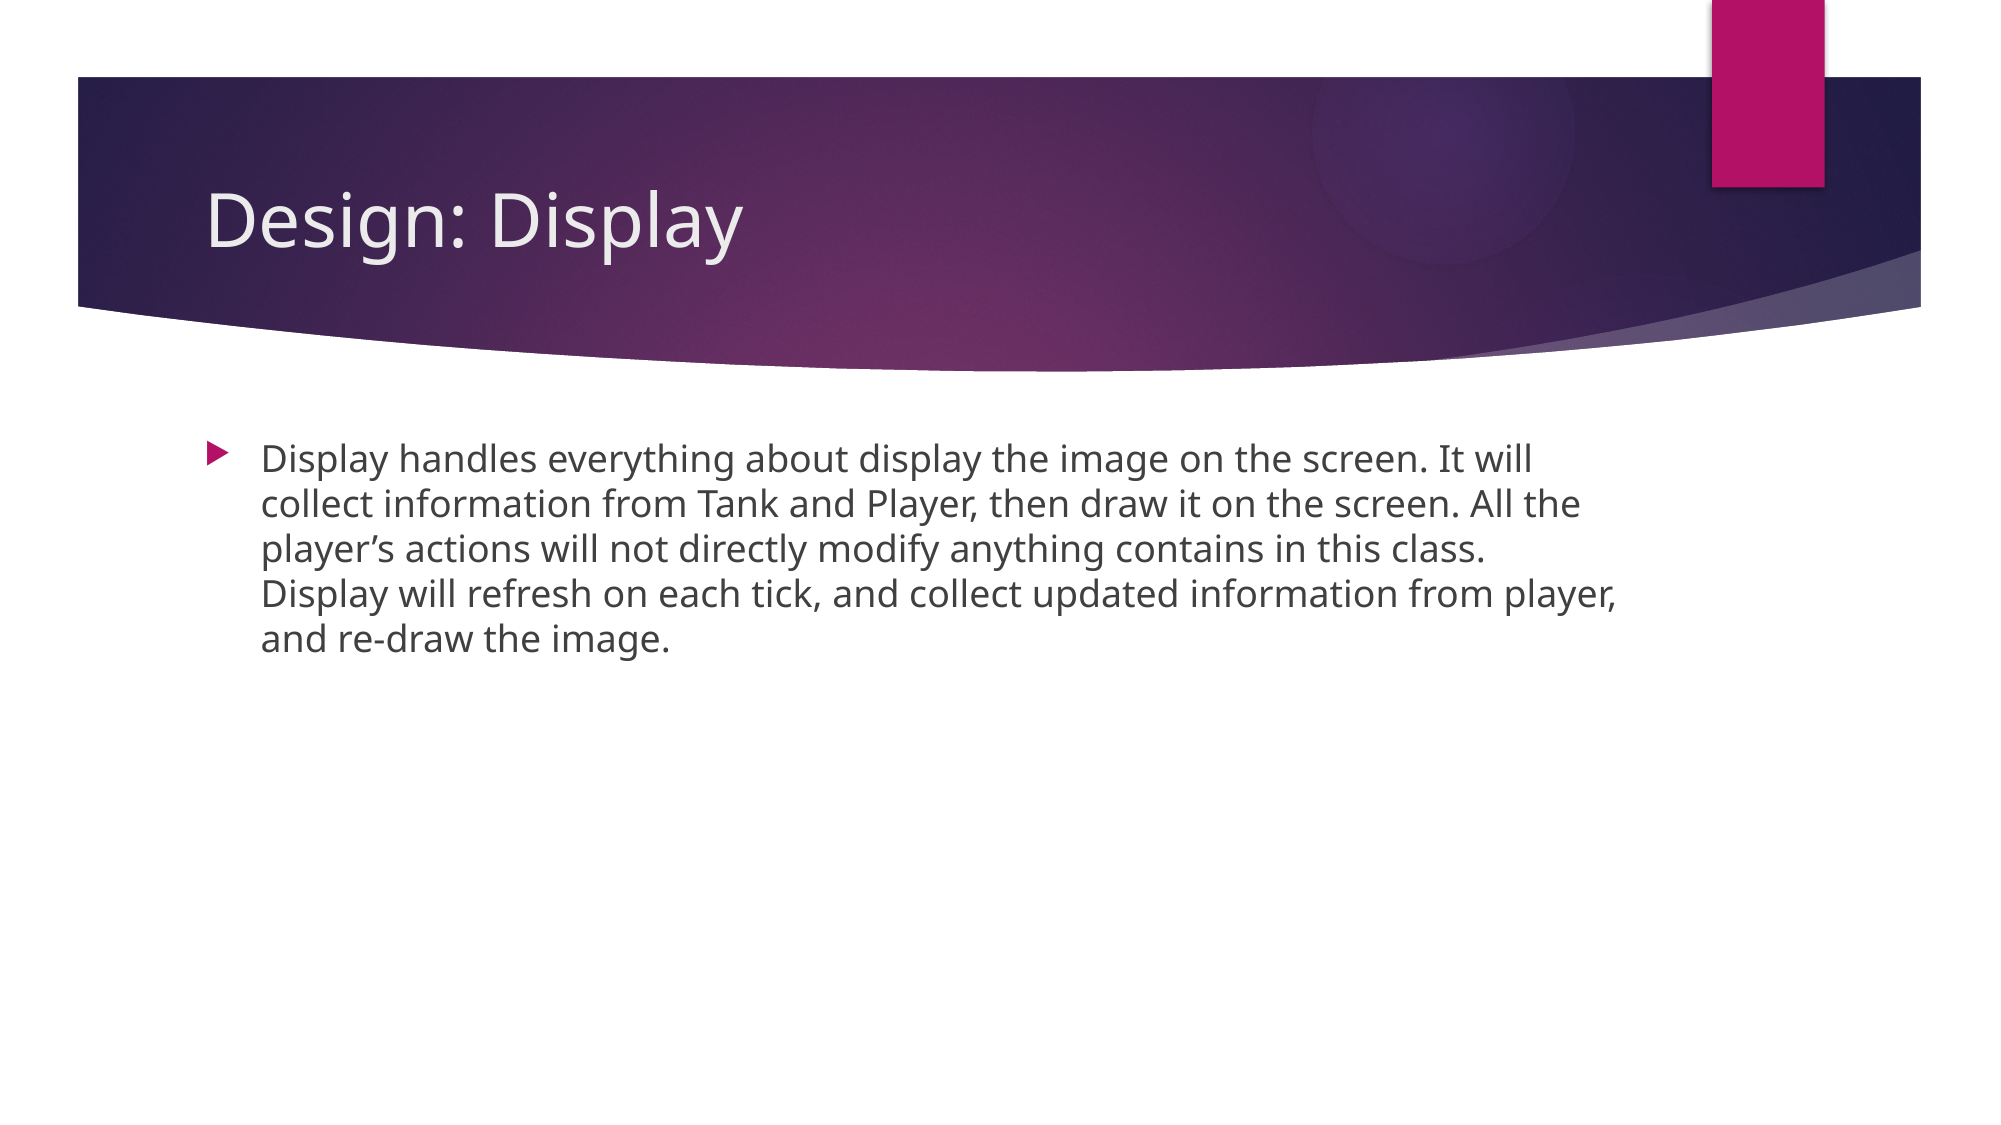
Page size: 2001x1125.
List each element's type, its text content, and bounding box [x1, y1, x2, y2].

title Design: Display [189, 159, 1627, 276]
list Display handles everything about display the image on the screen. It will collect information from Tank and Player, then draw it on the screen. All the player’s actions will not directly modify anything contains in this class. Display will refresh on each tick, and collect updated information from player, and re-draw the image. [189, 427, 1638, 988]
